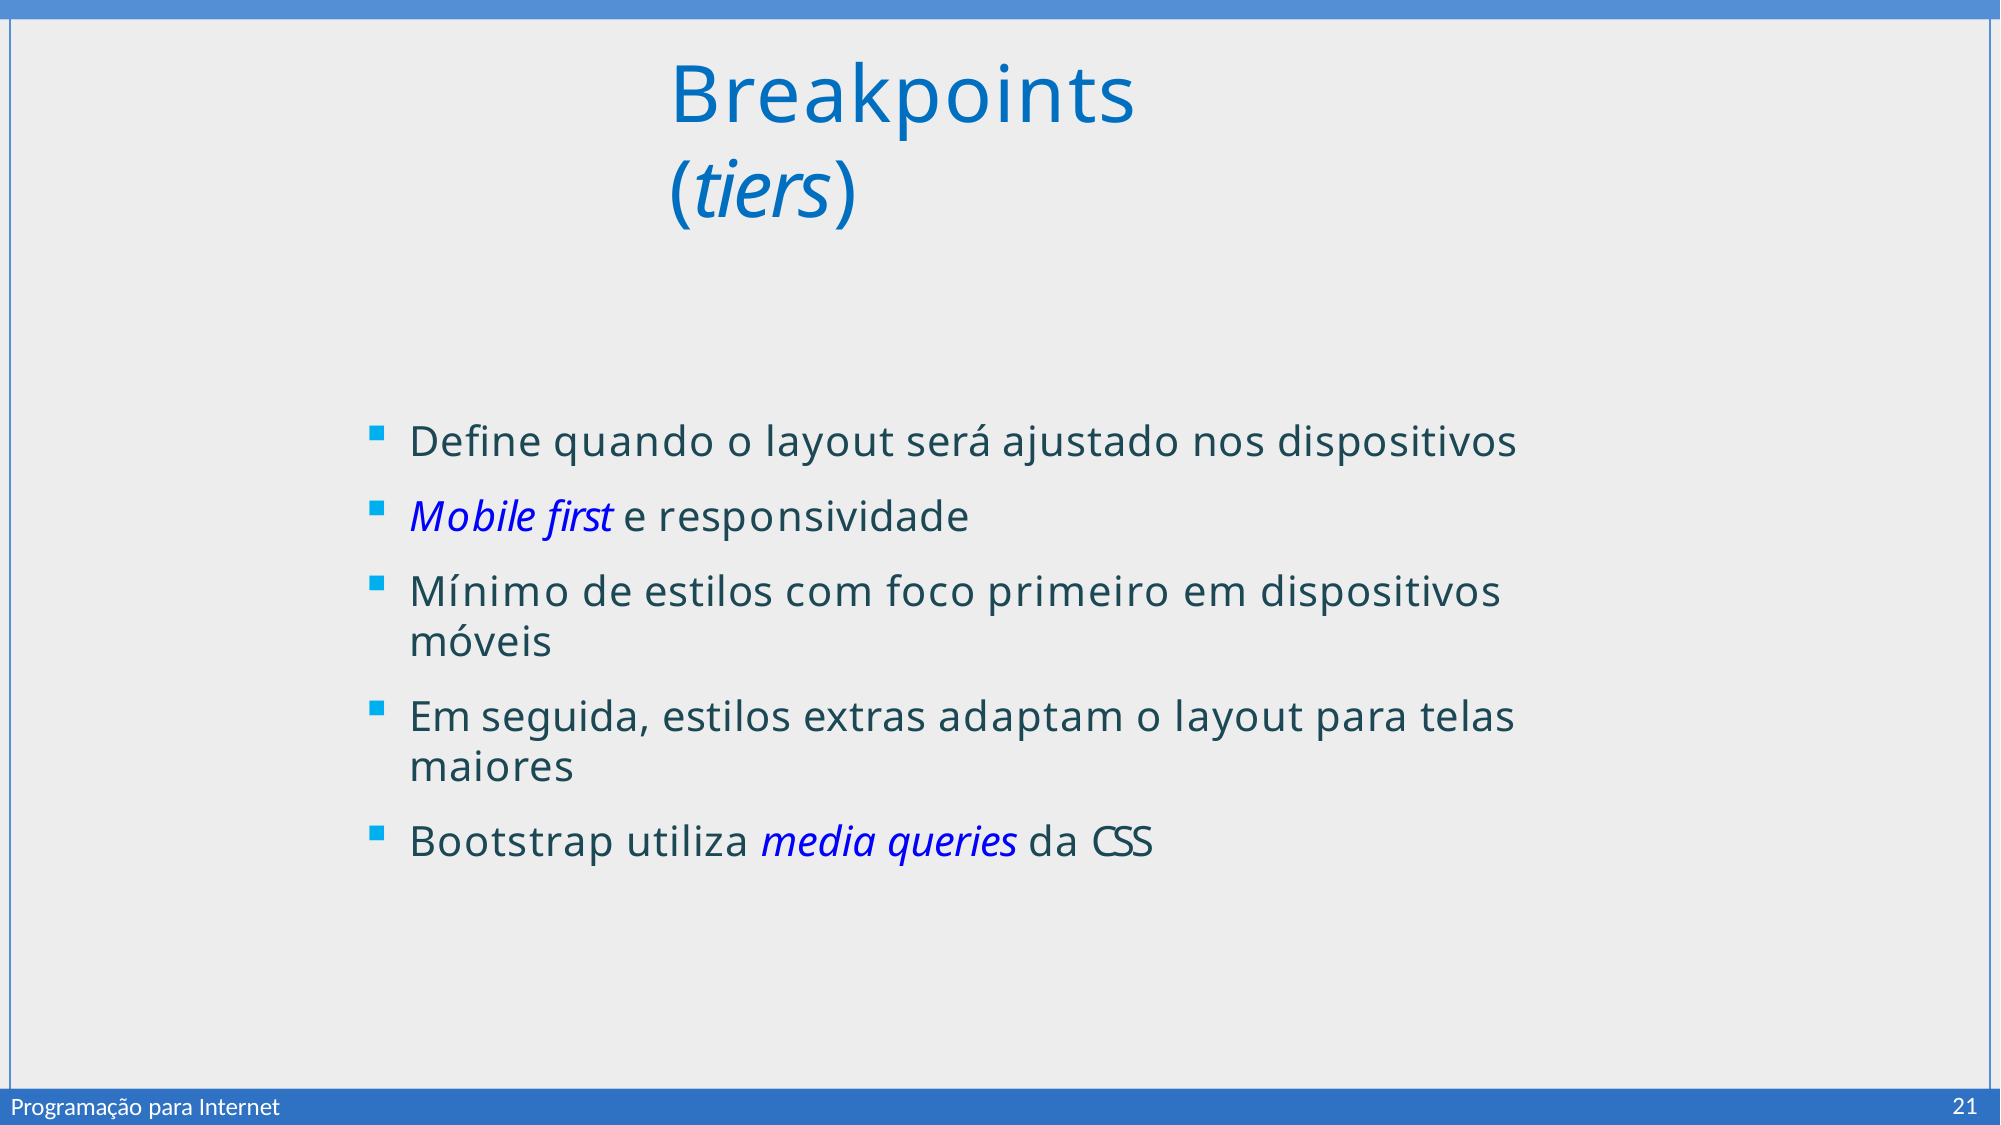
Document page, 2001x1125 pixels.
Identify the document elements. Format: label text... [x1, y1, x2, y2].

slide_number Programação para Internet [8, 1094, 287, 1125]
text_box Define quando o layout será ajustado nos dispositivos Mobile first e responsividade Mínimo de estilos com foco primeiro em dispositivos móveis Em seguida, estilos extras adaptam o layout para telas maiores Bootstrap utiliza media queries da CSS [363, 398, 1633, 865]
title Breakpoints (tiers) [667, 41, 1333, 234]
slide_number 21 [1946, 1093, 1992, 1125]
